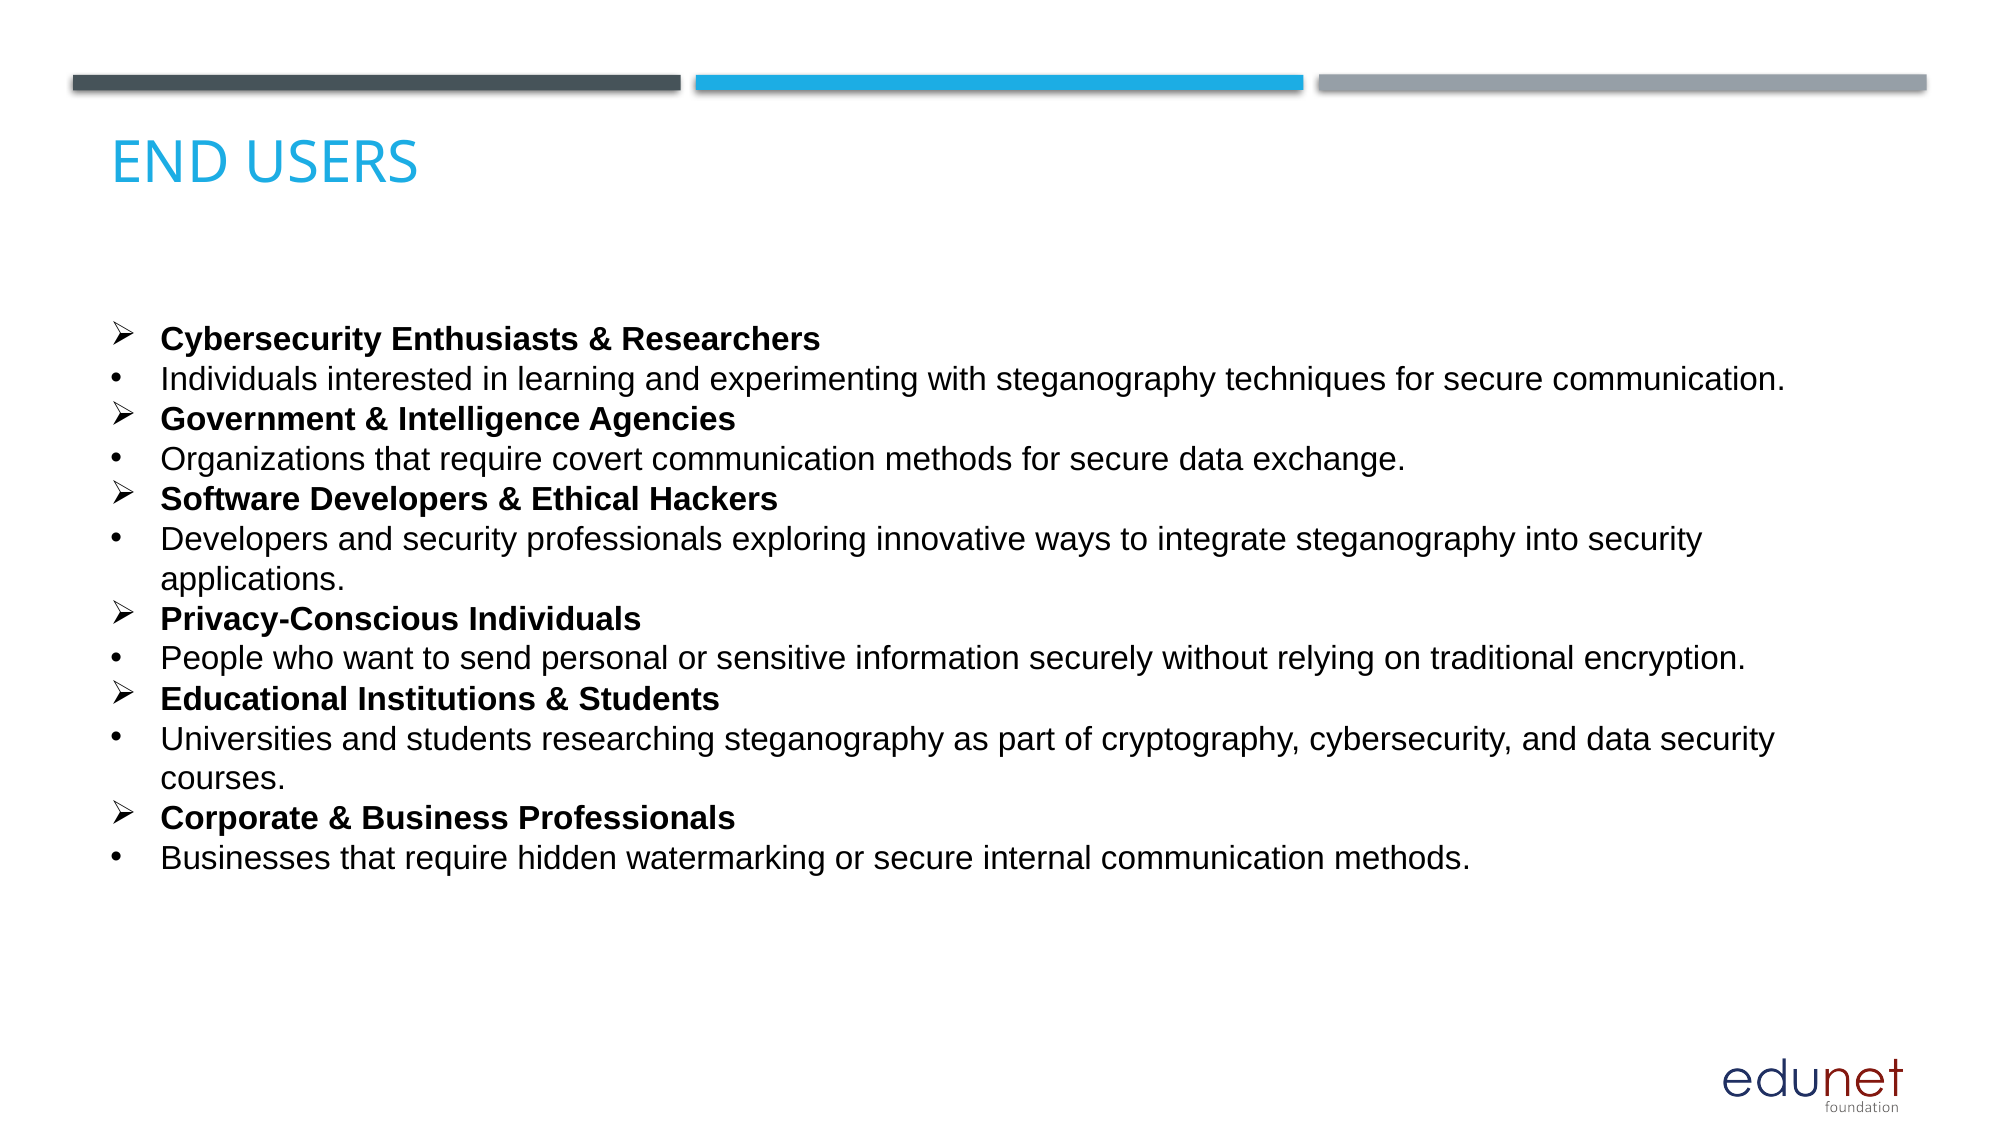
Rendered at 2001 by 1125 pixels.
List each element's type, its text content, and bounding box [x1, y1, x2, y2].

title End users [95, 115, 1905, 203]
list Cybersecurity Enthusiasts & Researchers Individuals interested in learning and experimenting with steganography techniques for secure communication. Government & Intelligence Agencies Organizations that require covert communication methods for secure data exchange. Software Developers & Ethical Hackers Developers and security professionals exploring innovative ways to integrate steganography into security applications. Privacy-Conscious Individuals People who want to send personal or sensitive information securely without relying on traditional encryption. Educational Institutions & Students Universities and students researching steganography as part of cryptography, cybersecurity, and data security courses. Corporate & Business Professionals Businesses that require hidden watermarking or secure internal communication methods. [95, 213, 1905, 981]
picture [1719, 1056, 1905, 1116]
